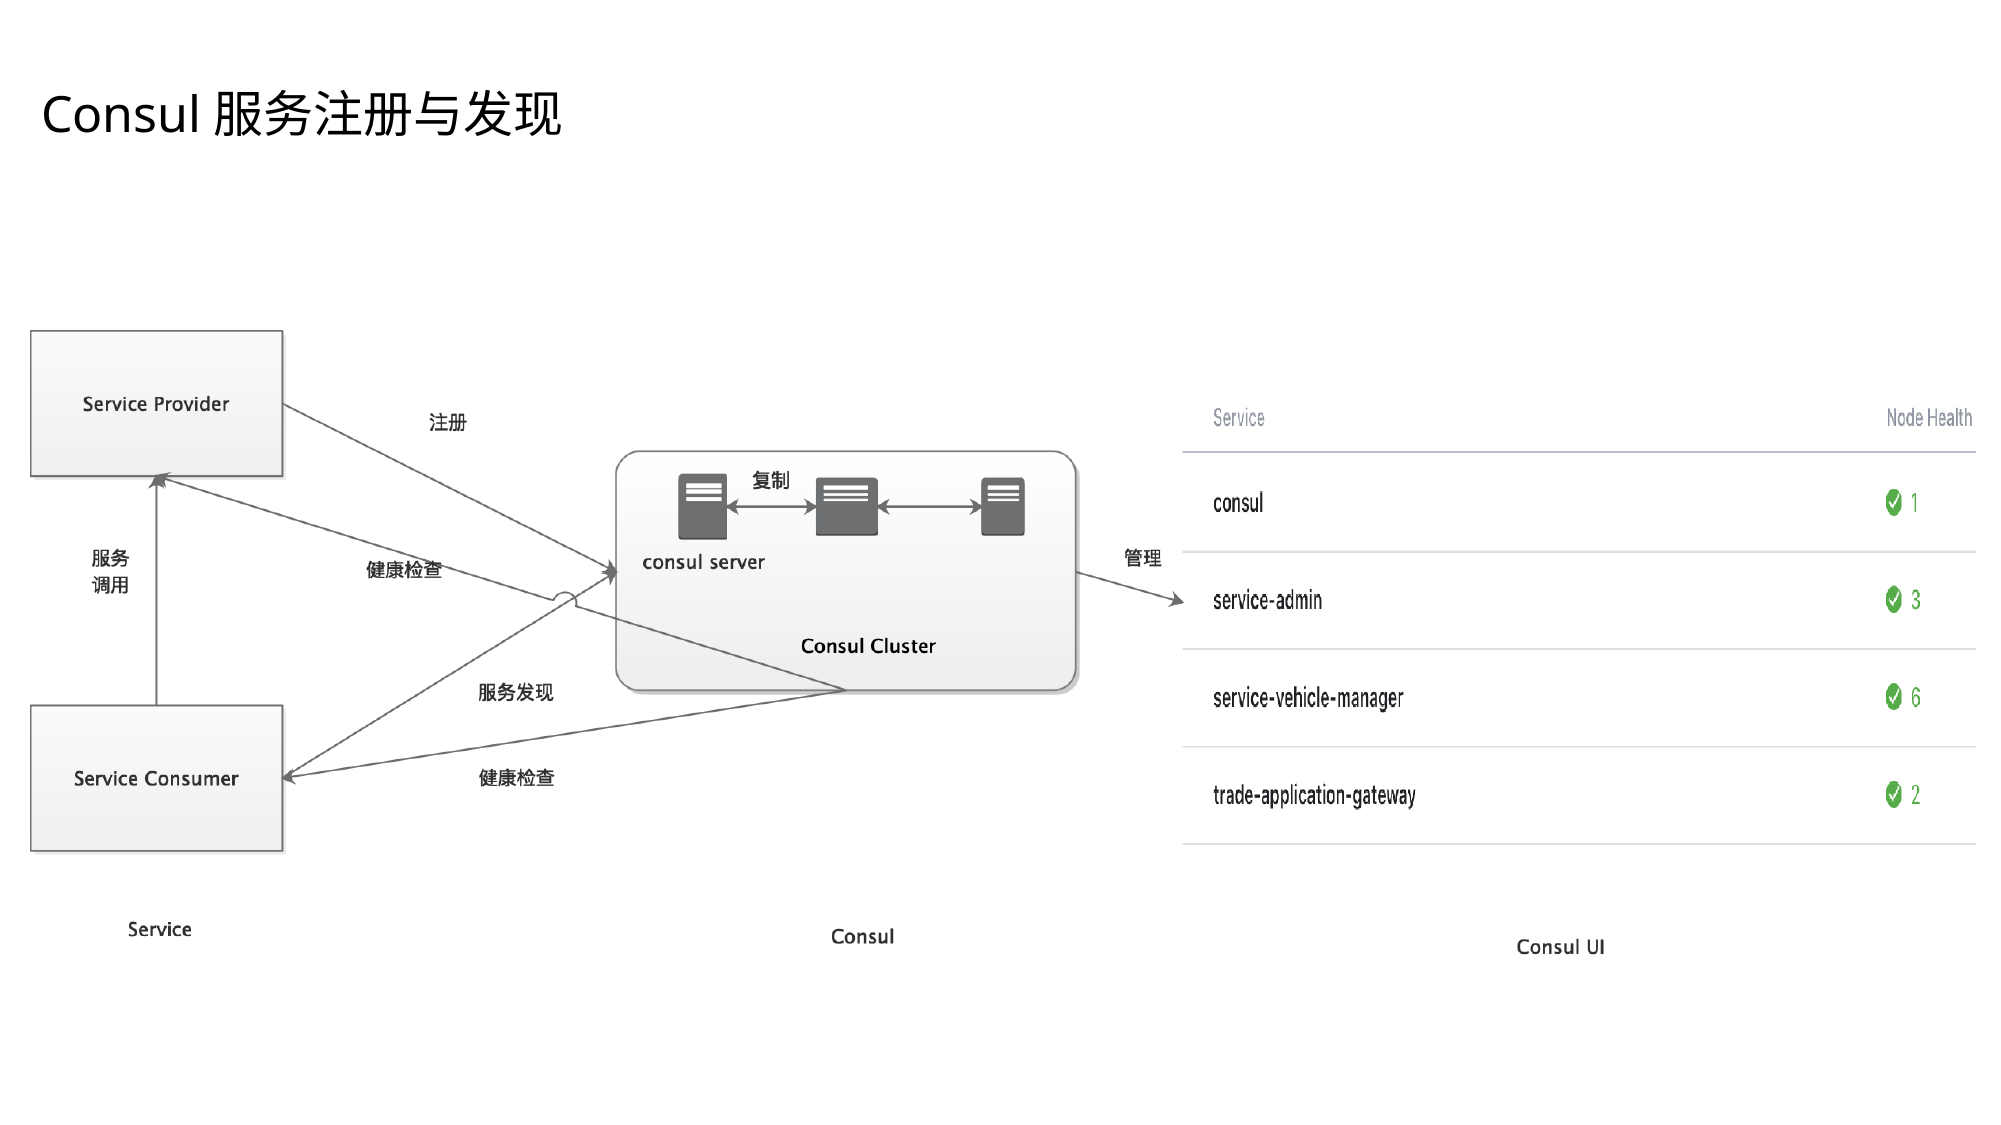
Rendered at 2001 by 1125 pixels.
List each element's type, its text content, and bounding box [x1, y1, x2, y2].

title Consul服务注册与发现 [0, 60, 1880, 150]
picture [0, 297, 2000, 1005]
